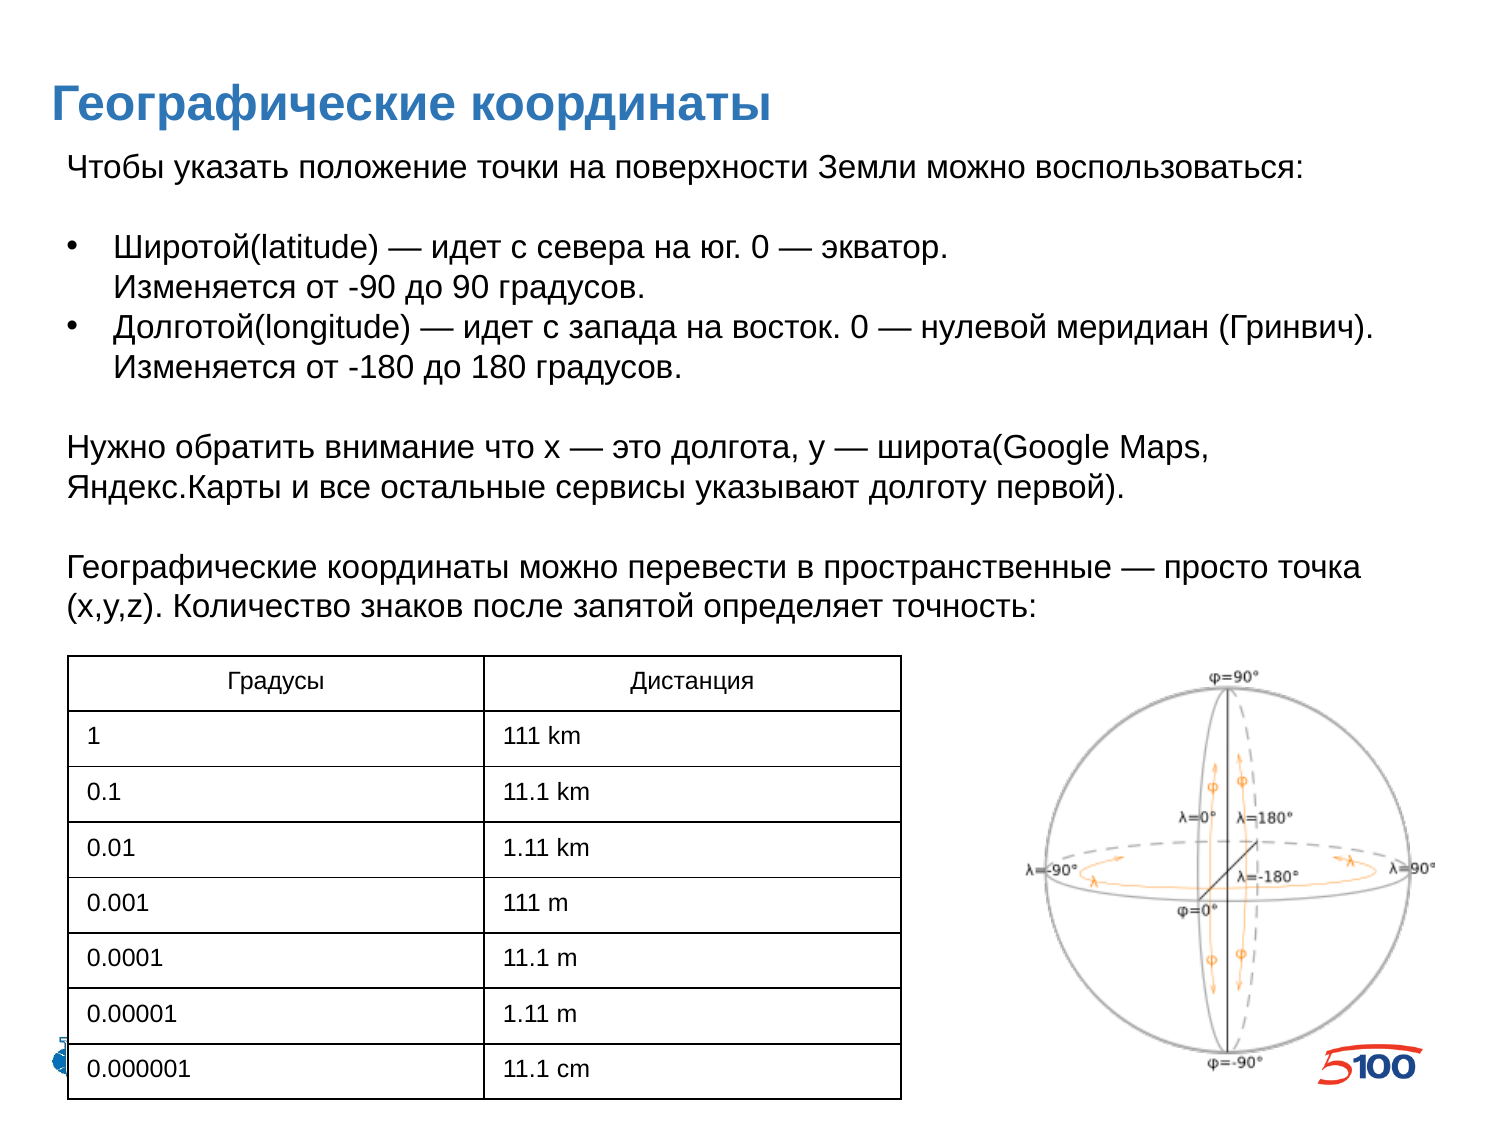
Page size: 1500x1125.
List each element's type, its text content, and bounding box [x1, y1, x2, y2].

table_cell 11.1 m [485, 934, 900, 987]
table_cell 0.0001 [69, 934, 483, 987]
table_cell 0.00001 [69, 989, 483, 1043]
table_cell 0.001 [69, 878, 483, 932]
table_cell 11.1 cm [485, 1045, 900, 1098]
table_cell 0.000001 [69, 1045, 483, 1098]
text_box Чтобы указать положение точки на поверхности Земли можно воспользоваться: Широтой(latitude) — идет с севера на юг. 0 — экватор. Изменяется от -90 до 90 градусов. Долготой(longitude) — идет с запада на восток. 0 — нулевой меридиан (Гринвич). Изменяется от -180 до 180 градусов. Нужно обратить внимание что x — это долгота, y — широта(Google Maps, Яндекс.Карты и все остальные сервисы указывают долготу первой). Географические координаты можно перевести в пространственные — просто точка (x,y,z). Количество знаков после запятой определяет точность: [51, 138, 1435, 632]
table_cell 1.11 km [485, 823, 900, 877]
table_cell 11.1 km [485, 767, 900, 821]
table_cell 1.11 m [485, 989, 900, 1043]
table_header Градусы [69, 657, 483, 710]
table_cell 111 m [485, 878, 900, 932]
title Географические координаты [51, 53, 1450, 153]
table_cell 111 km [485, 712, 900, 766]
picture [1025, 669, 1435, 1089]
picture [51, 1036, 67, 1085]
table_cell 0.01 [69, 823, 483, 877]
table_cell 0.1 [69, 767, 483, 821]
table_cell 1 [69, 712, 483, 766]
table_header Дистанция [485, 657, 900, 710]
